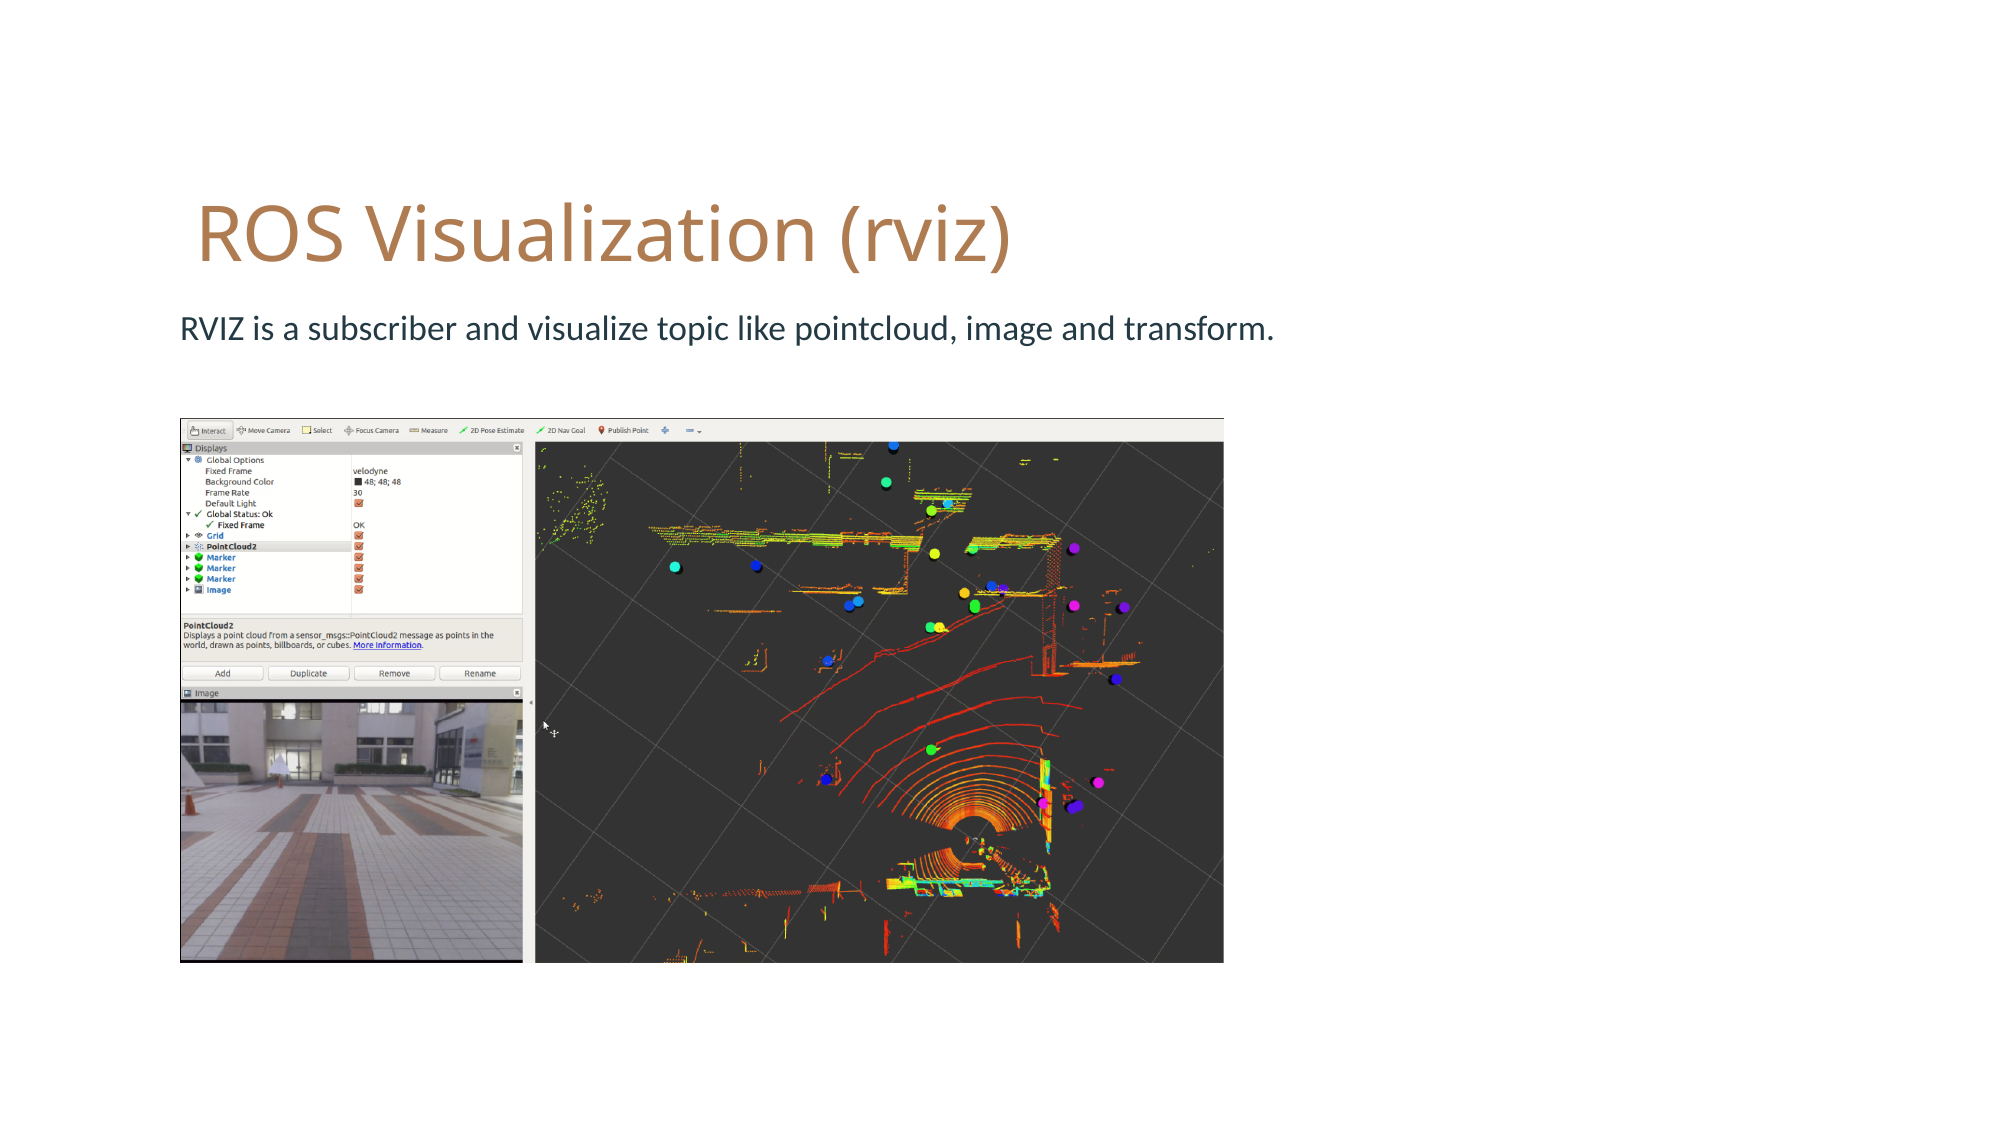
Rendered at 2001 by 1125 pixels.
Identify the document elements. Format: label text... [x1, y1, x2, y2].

picture [179, 418, 1224, 963]
list RVIZ is a subscriber and visualize topic like pointcloud, image and transform. [180, 302, 1830, 963]
title ROS Visualization (rviz) [180, 47, 1830, 285]
